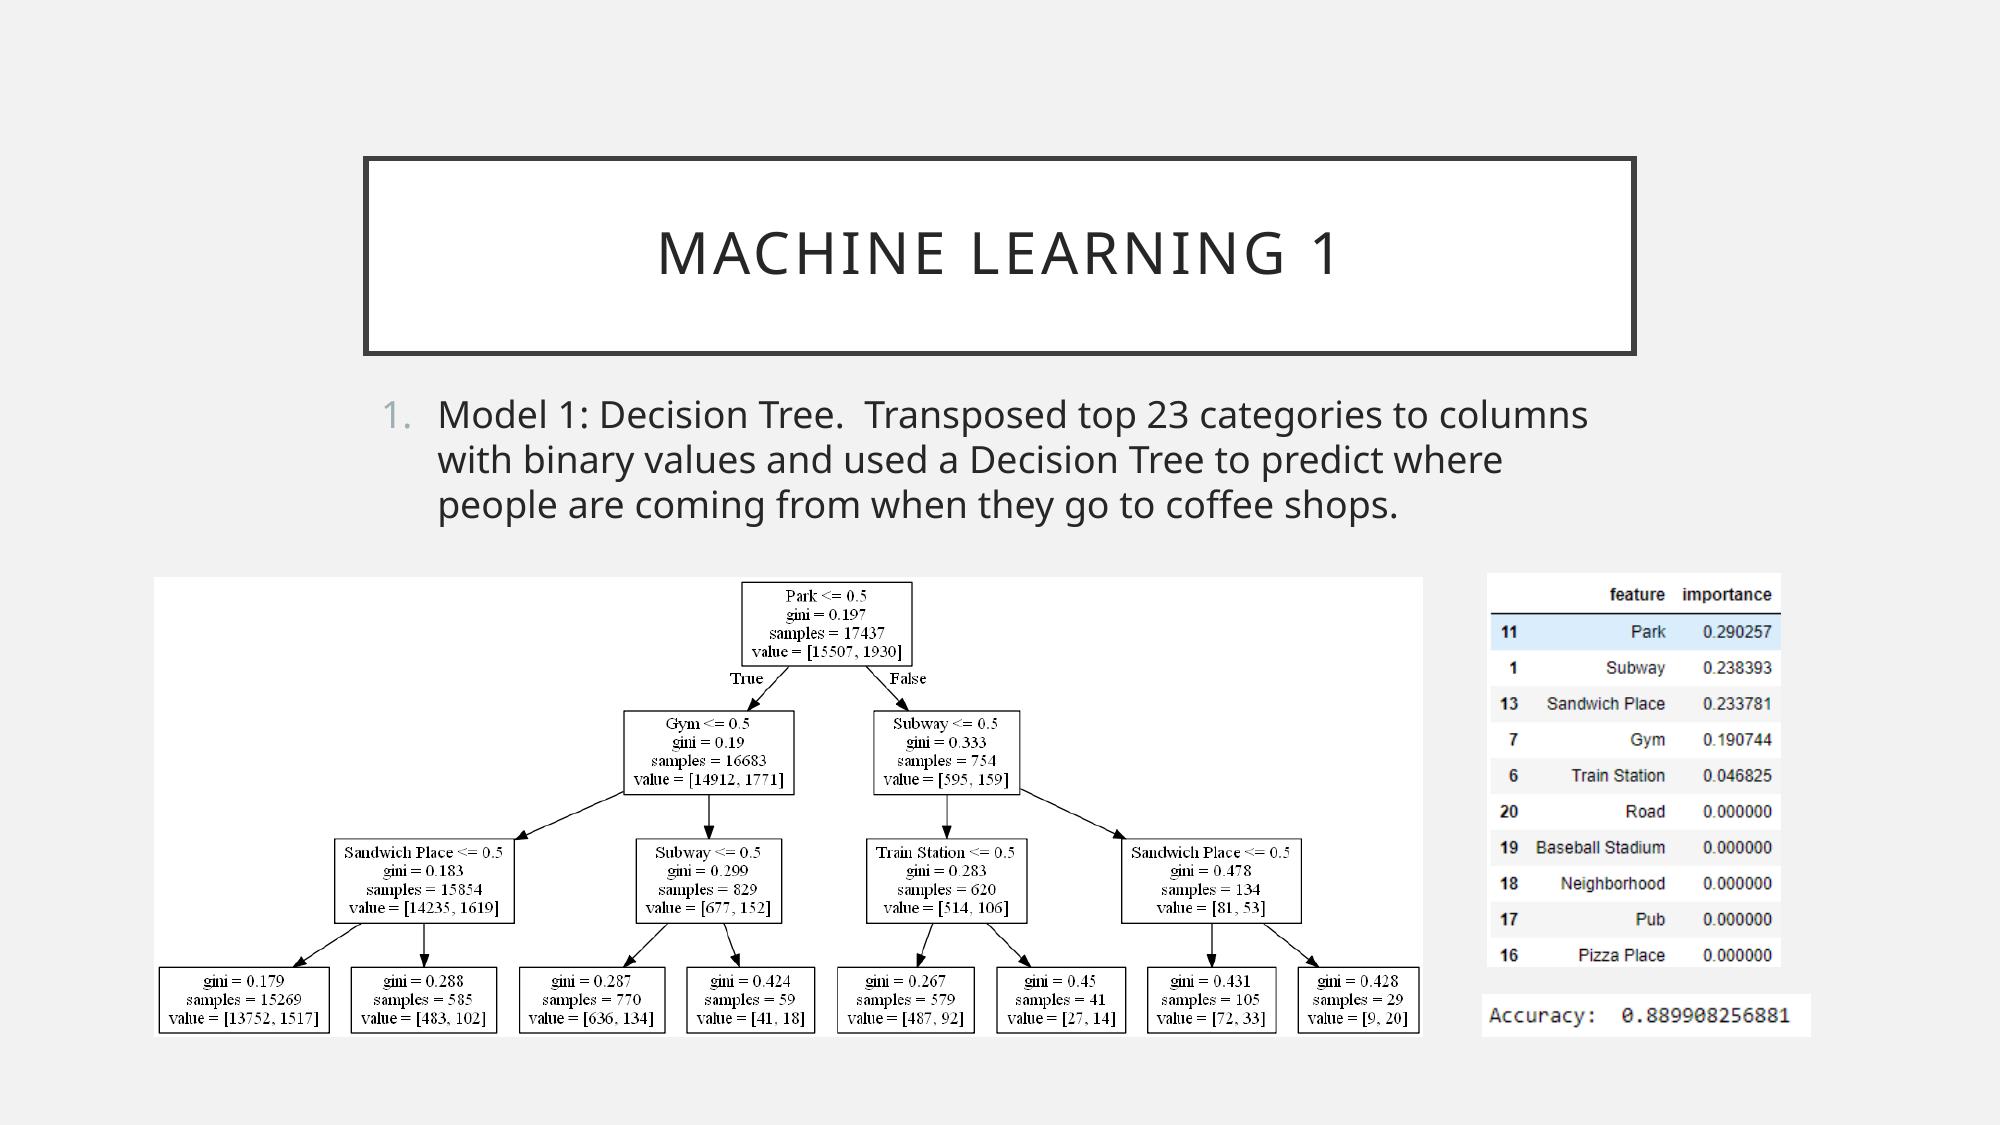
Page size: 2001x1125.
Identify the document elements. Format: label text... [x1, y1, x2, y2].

picture [154, 577, 1423, 1037]
picture [1487, 572, 1781, 967]
title Machine Learning 1 [363, 156, 1637, 356]
picture [1482, 994, 1811, 1037]
list Model 1: Decision Tree. Transposed top 23 categories to columns with binary values and used a Decision Tree to predict where people are coming from when they go to coffee shops. [366, 383, 1634, 558]
